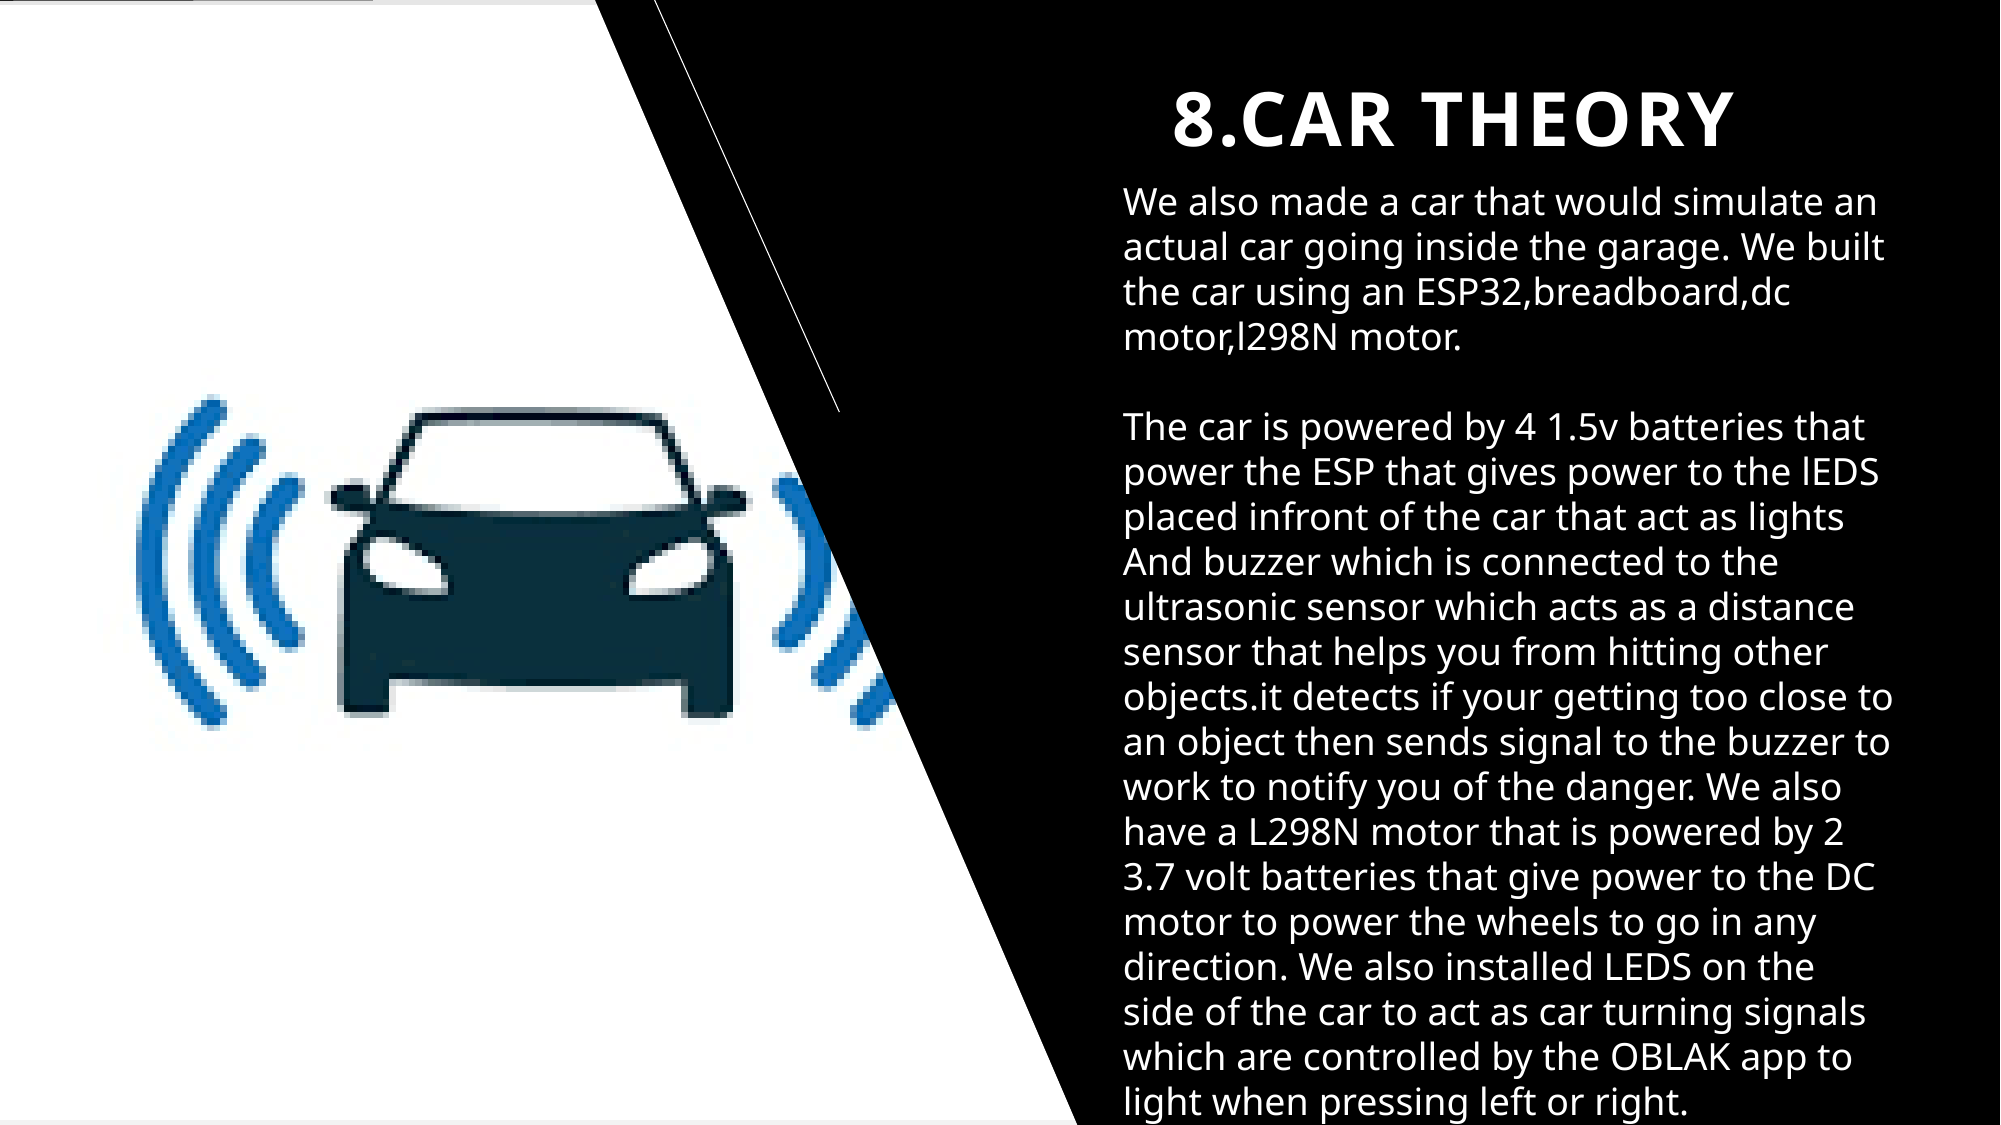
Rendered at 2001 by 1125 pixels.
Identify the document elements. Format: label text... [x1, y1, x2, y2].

picture [0, 0, 1078, 1125]
title 8.Car theory [1157, 59, 1944, 171]
text_box We also made a car that would simulate an actual car going inside the garage. We built the car using an ESP32,breadboard,dc motor,l298N motor. The car is powered by 4 1.5v batteries that power the ESP that gives power to the lEDS placed infront of the car that act as lights And buzzer which is connected to the ultrasonic sensor which acts as a distance sensor that helps you from hitting other objects.it detects if your getting too close to an object then sends signal to the buzzer to work to notify you of the danger. We also have a L298N motor that is powered by 2 3.7 volt batteries that give power to the DC motor to power the wheels to go in any direction. We also installed LEDS on the side of the car to act as car turning signals which are controlled by the OBLAK app to light when pressing left or right. [1108, 170, 1912, 1125]
